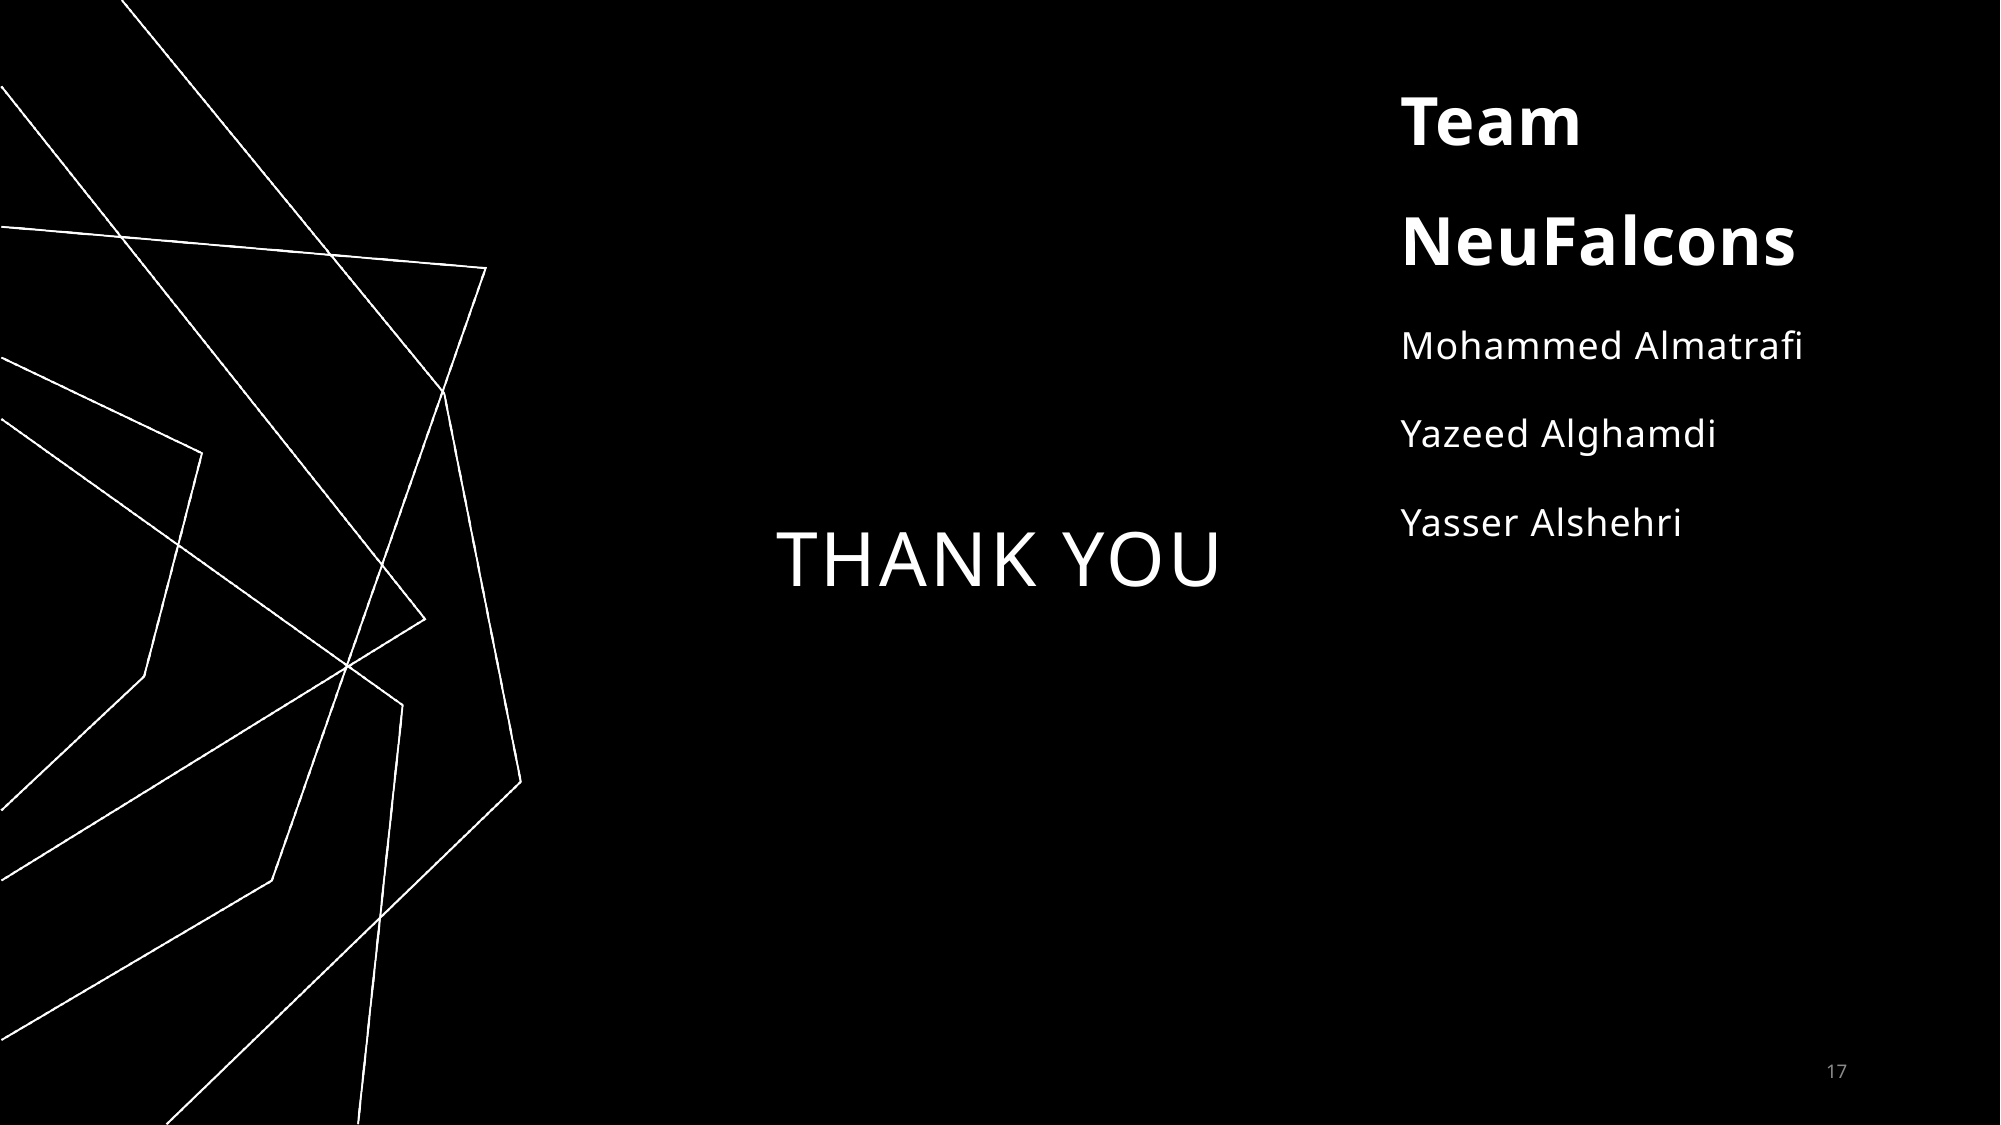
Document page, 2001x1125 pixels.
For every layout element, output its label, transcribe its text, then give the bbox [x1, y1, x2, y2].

picture [0, 0, 522, 1125]
subtitle Team NeuFalcons Mohammed Almatrafi Yazeed Alghamdi Yasser Alshehri [1385, 31, 1959, 499]
title THANK YOU [657, 514, 1343, 611]
slide_number 17 [1571, 1042, 1863, 1103]
